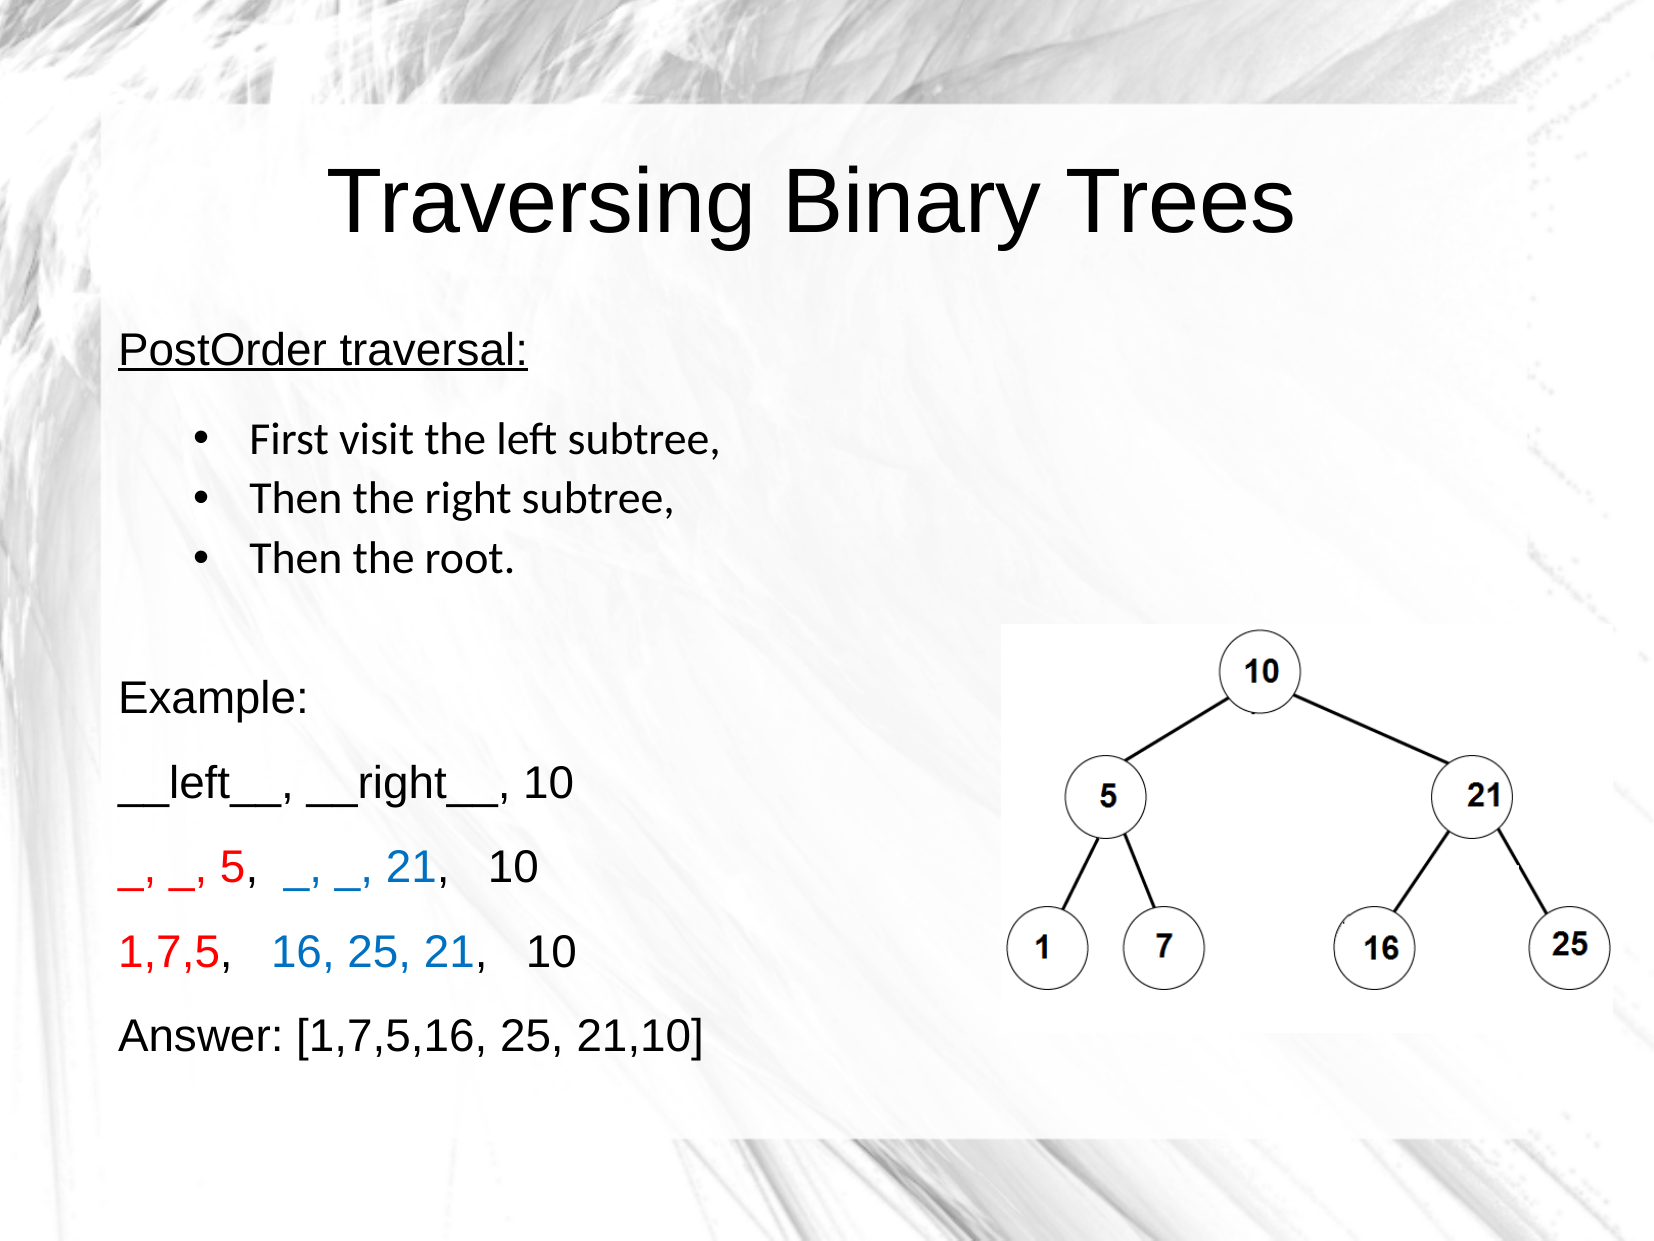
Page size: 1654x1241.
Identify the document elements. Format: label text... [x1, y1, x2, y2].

title Traversing Binary Trees [118, 112, 1506, 281]
picture [0, 0, 1654, 1241]
list PostOrder traversal: First visit the left subtree, Then the right subtree, Then the root. Example: __left__, __right__, 10 _, _, 5, _, _, 21, 10 1,7,5, 16, 25, 21, 10 Answer: [1,7,5,16, 25, 21,10] [118, 319, 1571, 1102]
